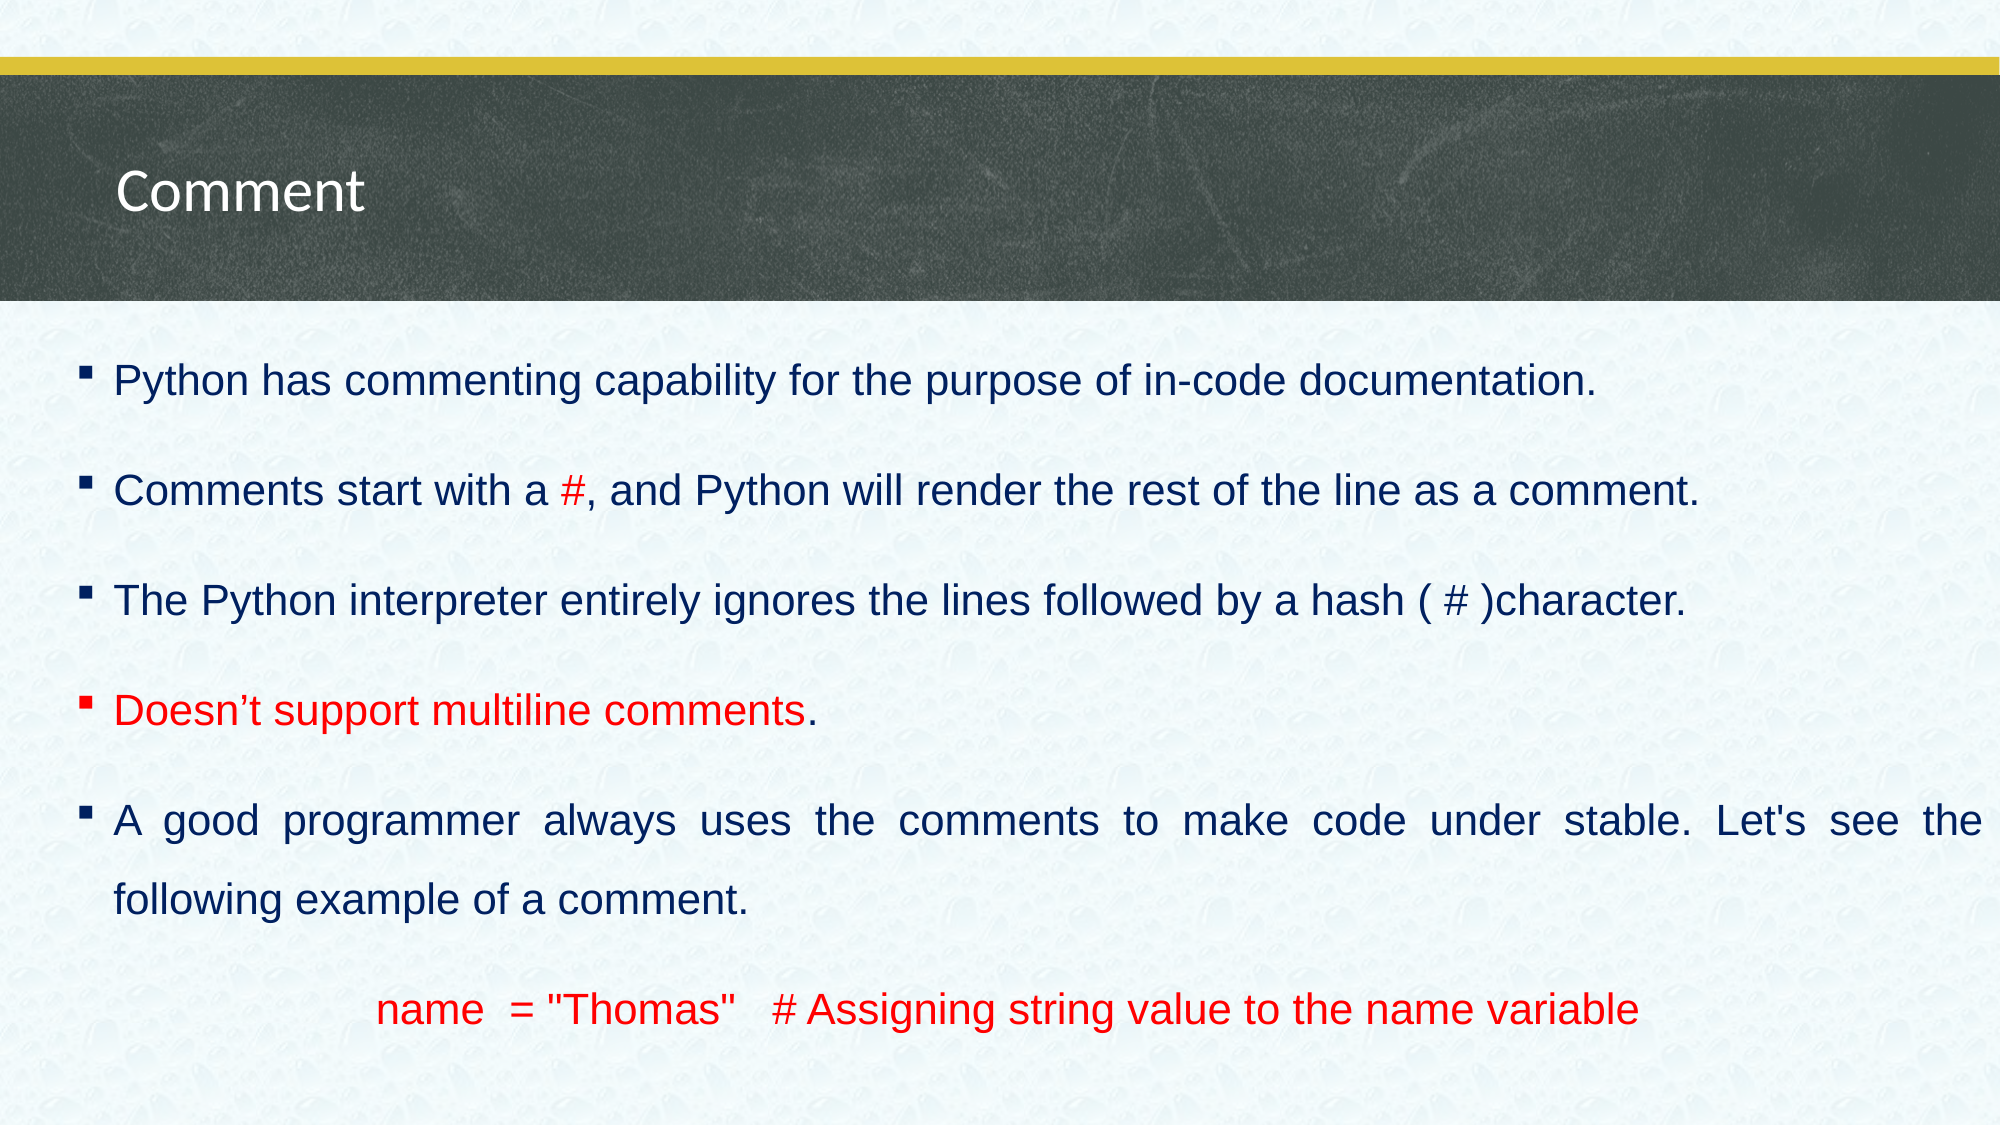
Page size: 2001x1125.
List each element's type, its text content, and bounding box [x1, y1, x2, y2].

title Comment [101, 78, 1681, 303]
list Python has commenting capability for the purpose of in-code documentation. Comments start with a #, and Python will render the rest of the line as a comment. The Python interpreter entirely ignores the lines followed by a hash ( # )character. Doesn’t support multiline comments. A good programmer always uses the comments to make code under stable. Let's see the following example of a comment. name = "Thomas" # Assigning string value to the name variable [60, 318, 2000, 972]
picture [0, 75, 2000, 301]
